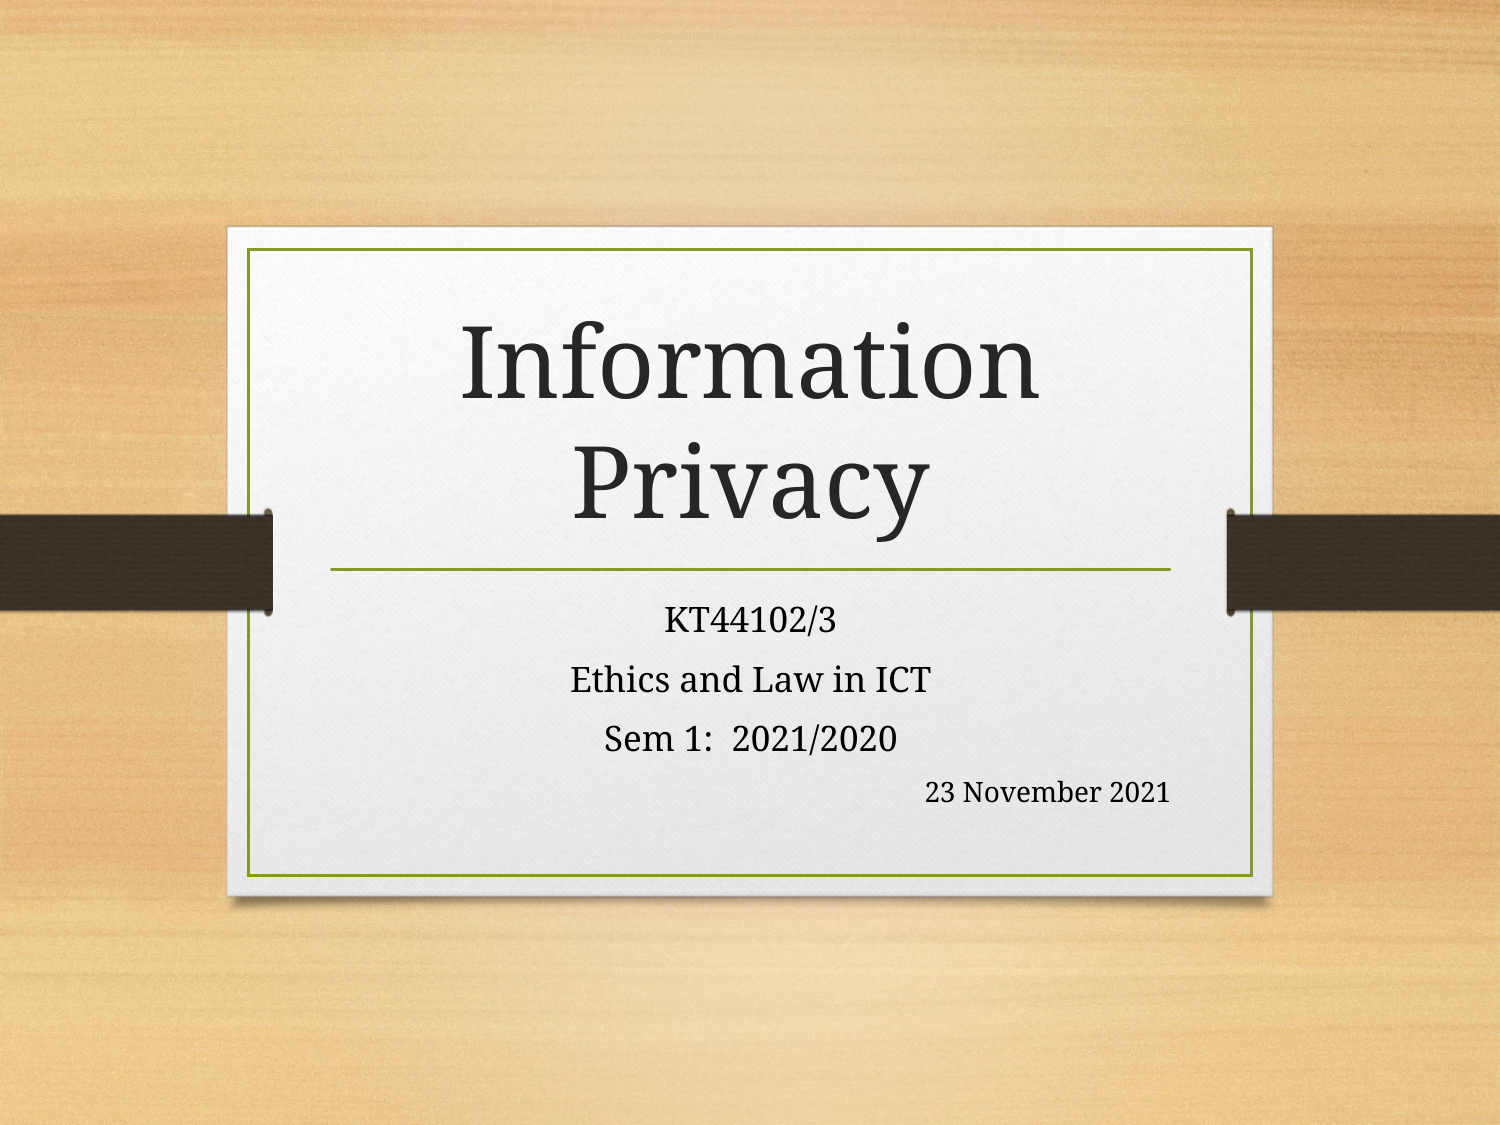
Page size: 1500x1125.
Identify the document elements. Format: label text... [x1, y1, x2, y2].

picture [0, 0, 1500, 1125]
subtitle KT44102/3 Ethics and Law in ICT Sem 1: 2021/2020 23 November 2021 [315, 590, 1187, 817]
title Information Privacy [315, 297, 1187, 546]
